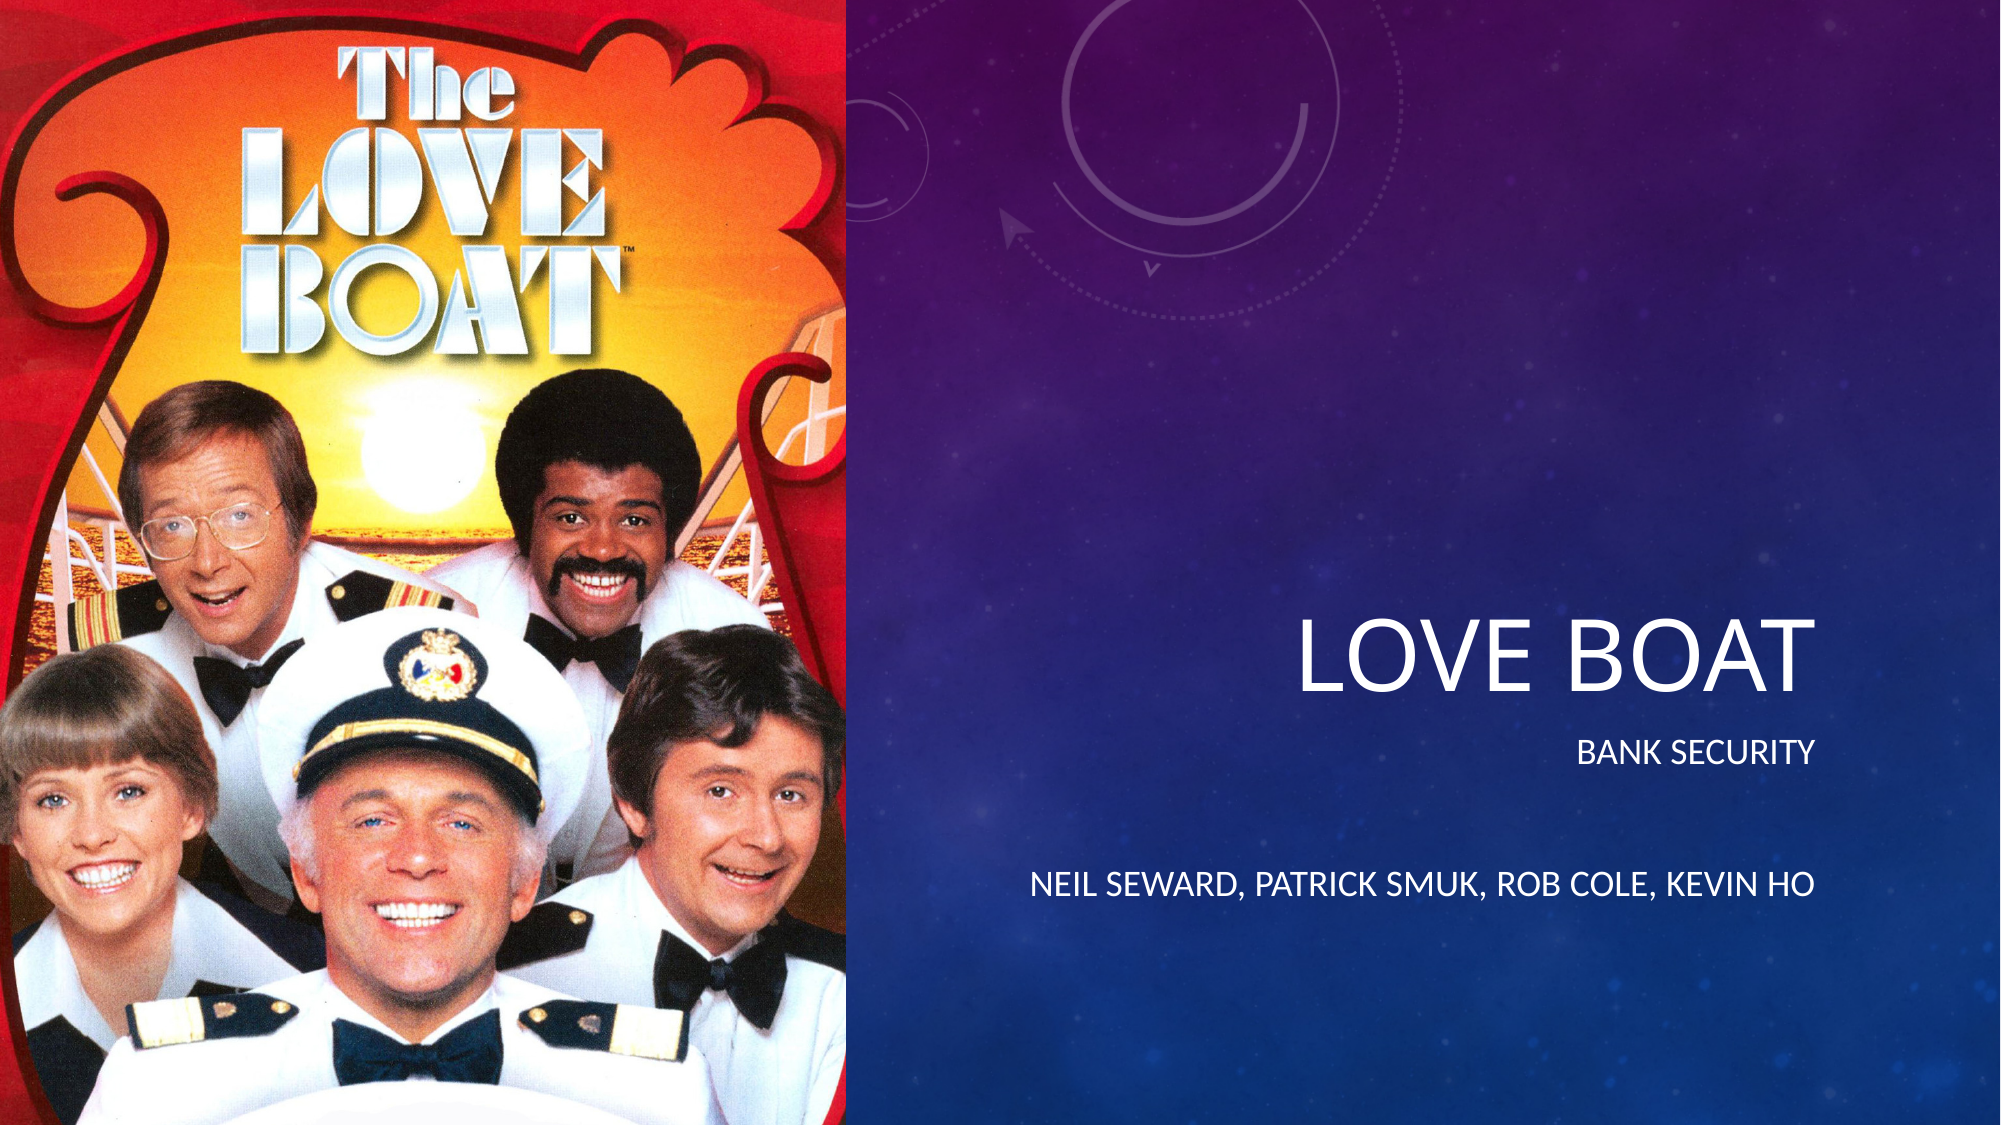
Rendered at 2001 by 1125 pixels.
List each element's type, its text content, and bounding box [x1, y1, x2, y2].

picture [0, 0, 2001, 1125]
subtitle Bank Security Neil Seward, Patrick Smuk, Rob Cole, Kevin ho [851, 719, 1831, 950]
title Love Boat [851, 322, 1831, 719]
